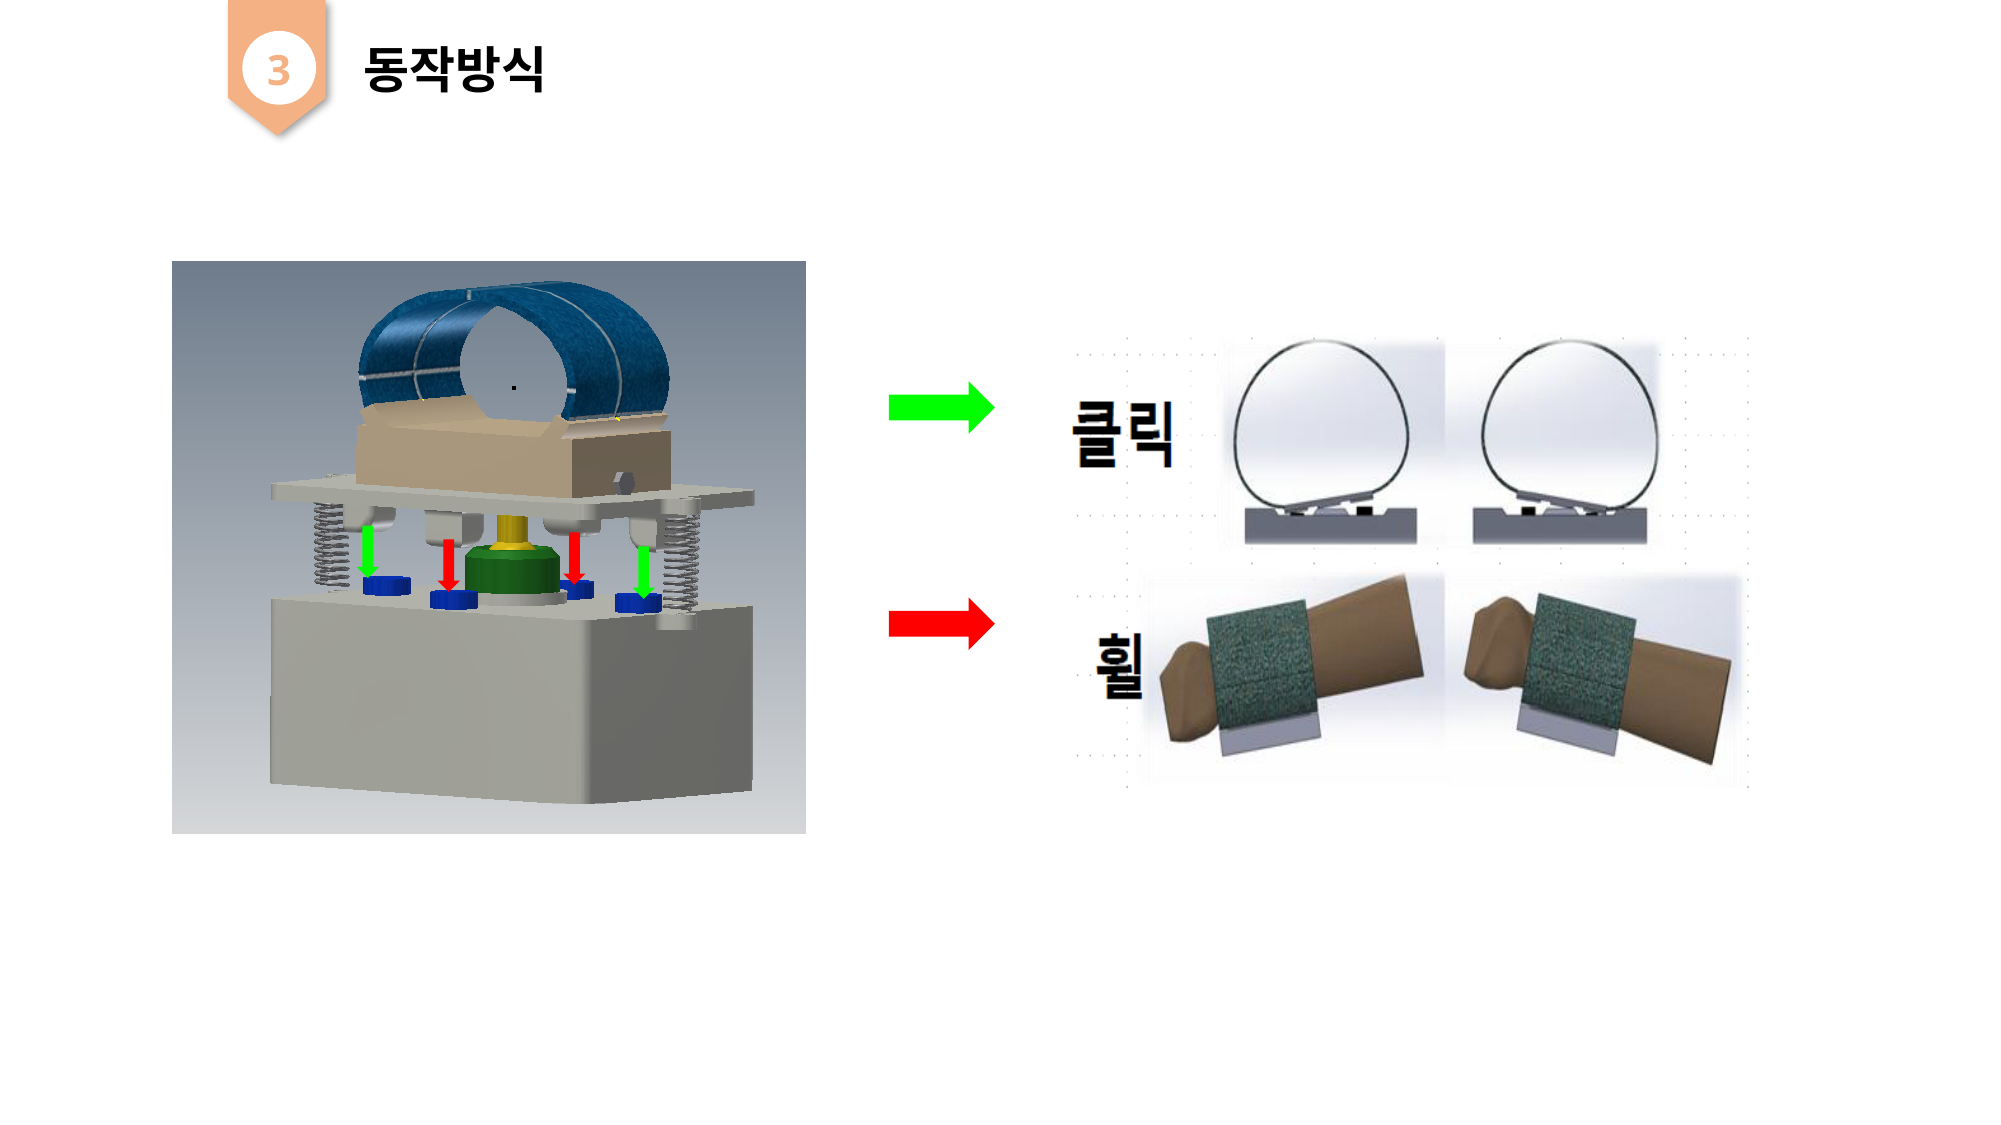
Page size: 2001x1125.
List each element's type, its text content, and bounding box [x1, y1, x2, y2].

text_box [227, 0, 327, 137]
text_box [306, 40, 318, 95]
text_box [260, 101, 298, 106]
text_box [241, 41, 252, 95]
picture [172, 261, 806, 834]
picture [1072, 328, 1755, 788]
text_box 3 [252, 36, 306, 101]
text_box [258, 29, 300, 36]
text_box [888, 597, 995, 651]
text_box [888, 381, 995, 434]
text_box 동작방식 [348, 30, 563, 106]
